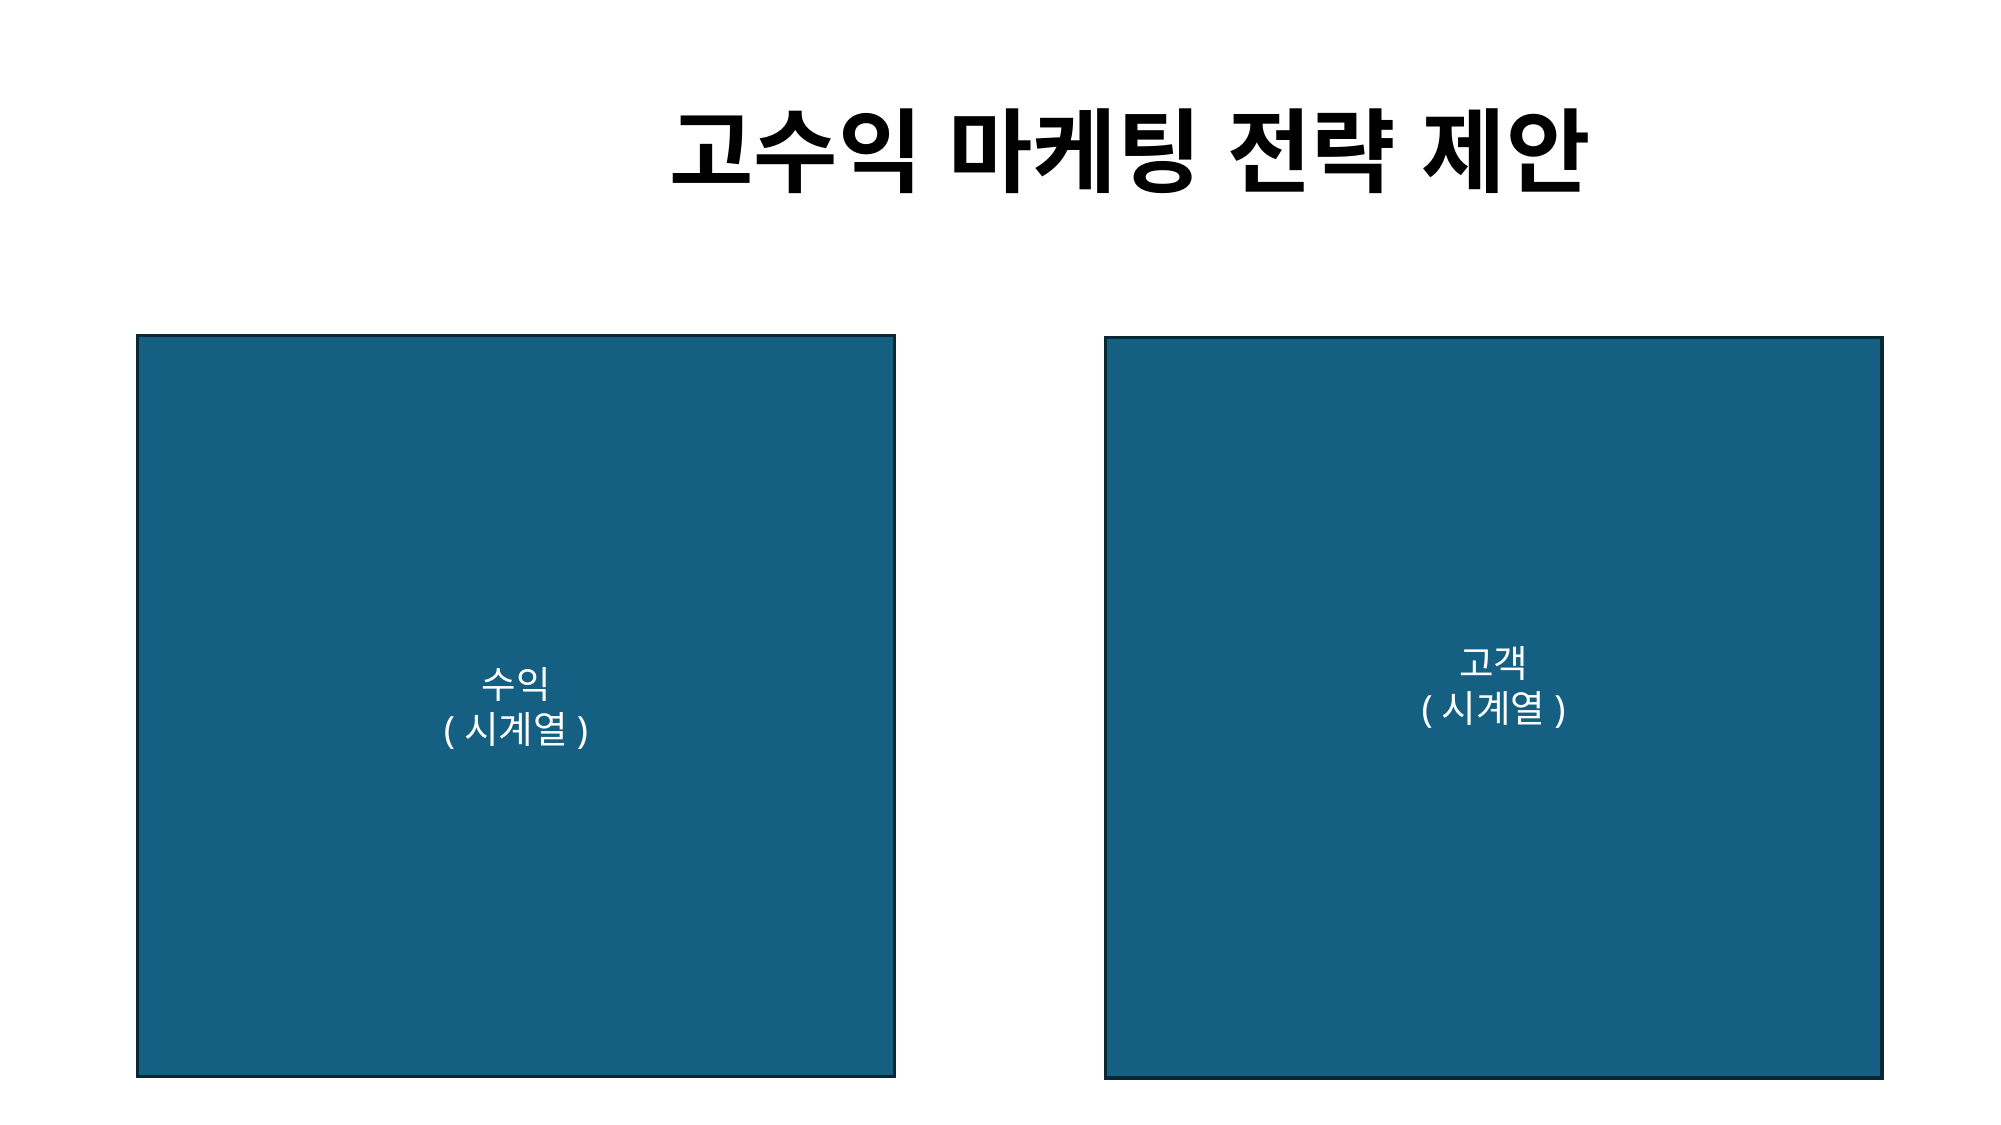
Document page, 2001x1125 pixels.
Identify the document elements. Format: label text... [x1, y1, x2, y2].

text_box 고수익 마케팅 전략 제안 [224, 46, 2000, 265]
text_box 고객 (시계열) [1105, 337, 1883, 1078]
text_box 수익 (시계열) [137, 335, 895, 1077]
